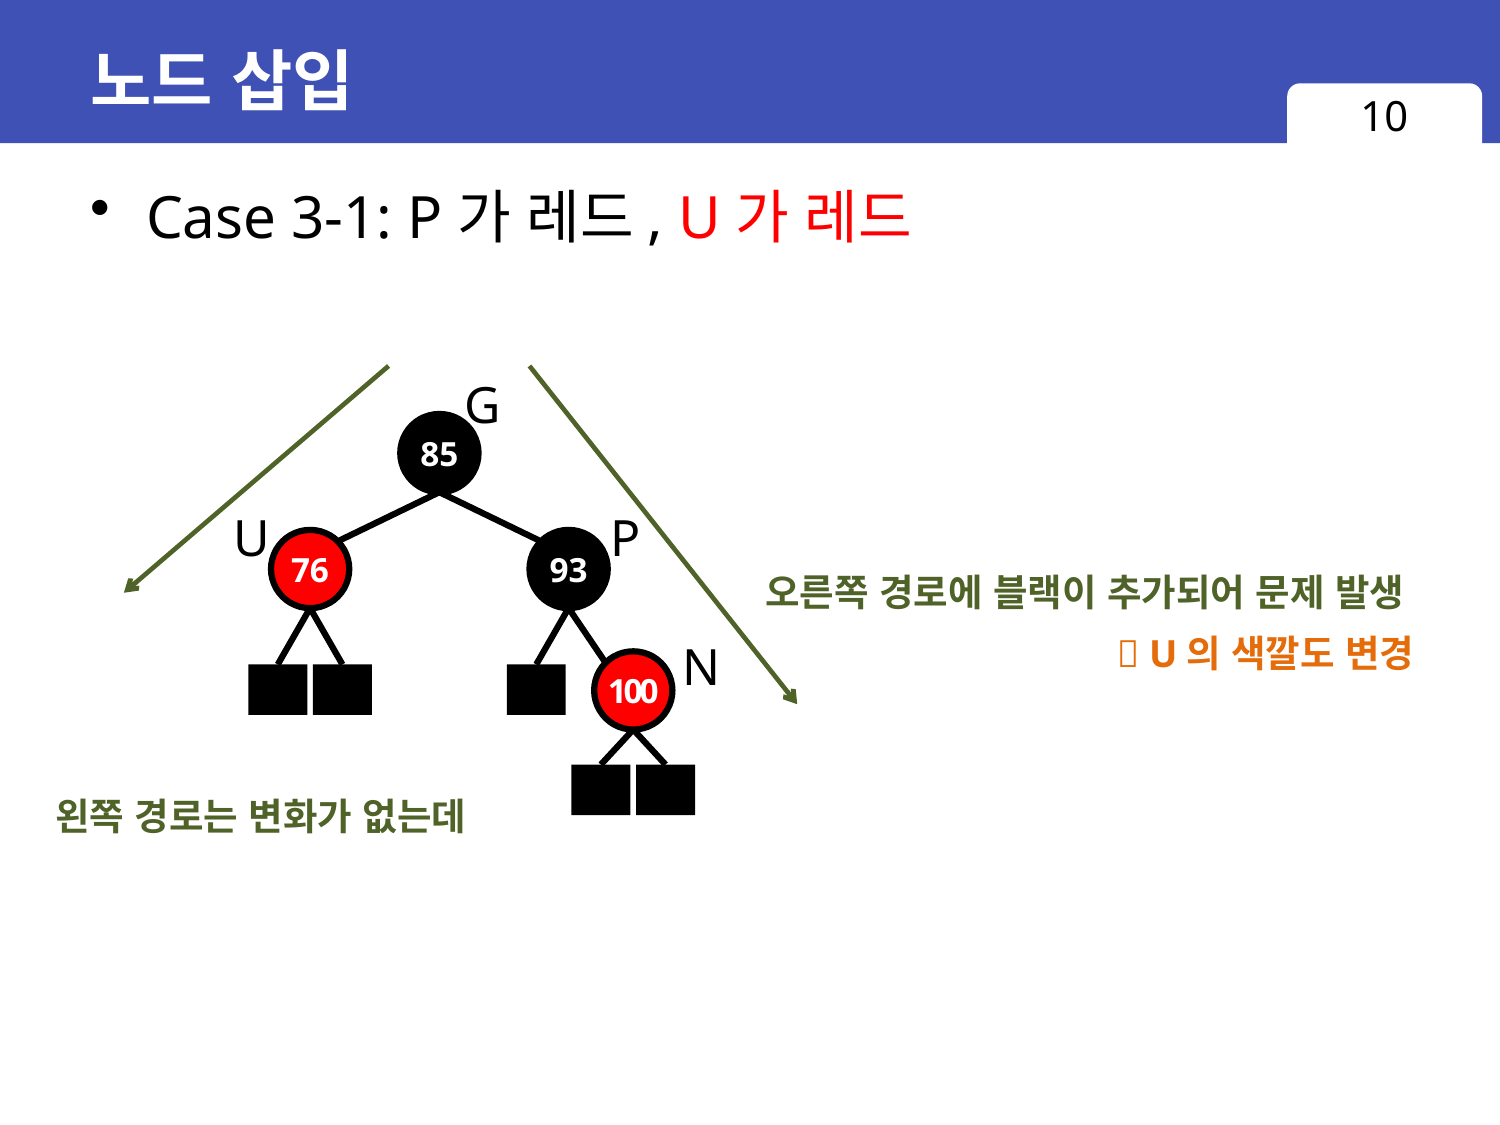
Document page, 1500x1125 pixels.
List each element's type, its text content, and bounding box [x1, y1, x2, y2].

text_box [309, 607, 343, 665]
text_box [633, 729, 666, 765]
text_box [248, 664, 373, 716]
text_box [277, 607, 308, 665]
text_box 오른쪽 경로에 블랙이 추가되어 문제 발생 [802, 561, 1420, 621]
text_box [505, 662, 568, 717]
text_box 85 [398, 411, 481, 490]
list Case 3-1: P가 레드, U가 레드 [74, 172, 1483, 1095]
text_box [634, 762, 697, 817]
text_box 76 [285, 602, 335, 606]
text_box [394, 491, 440, 542]
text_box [440, 491, 524, 542]
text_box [529, 365, 798, 705]
text_box G [449, 365, 516, 441]
slide_number 10 [1286, 81, 1483, 161]
title 노드 삽입 [74, 16, 1426, 141]
text_box [569, 762, 632, 817]
text_box 왼쪽 경로는 변화가 없는데 [40, 785, 482, 846]
text_box  U의 색깔도 변경 [1102, 622, 1430, 682]
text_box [600, 729, 630, 765]
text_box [123, 365, 389, 594]
text_box 100 [598, 713, 668, 727]
